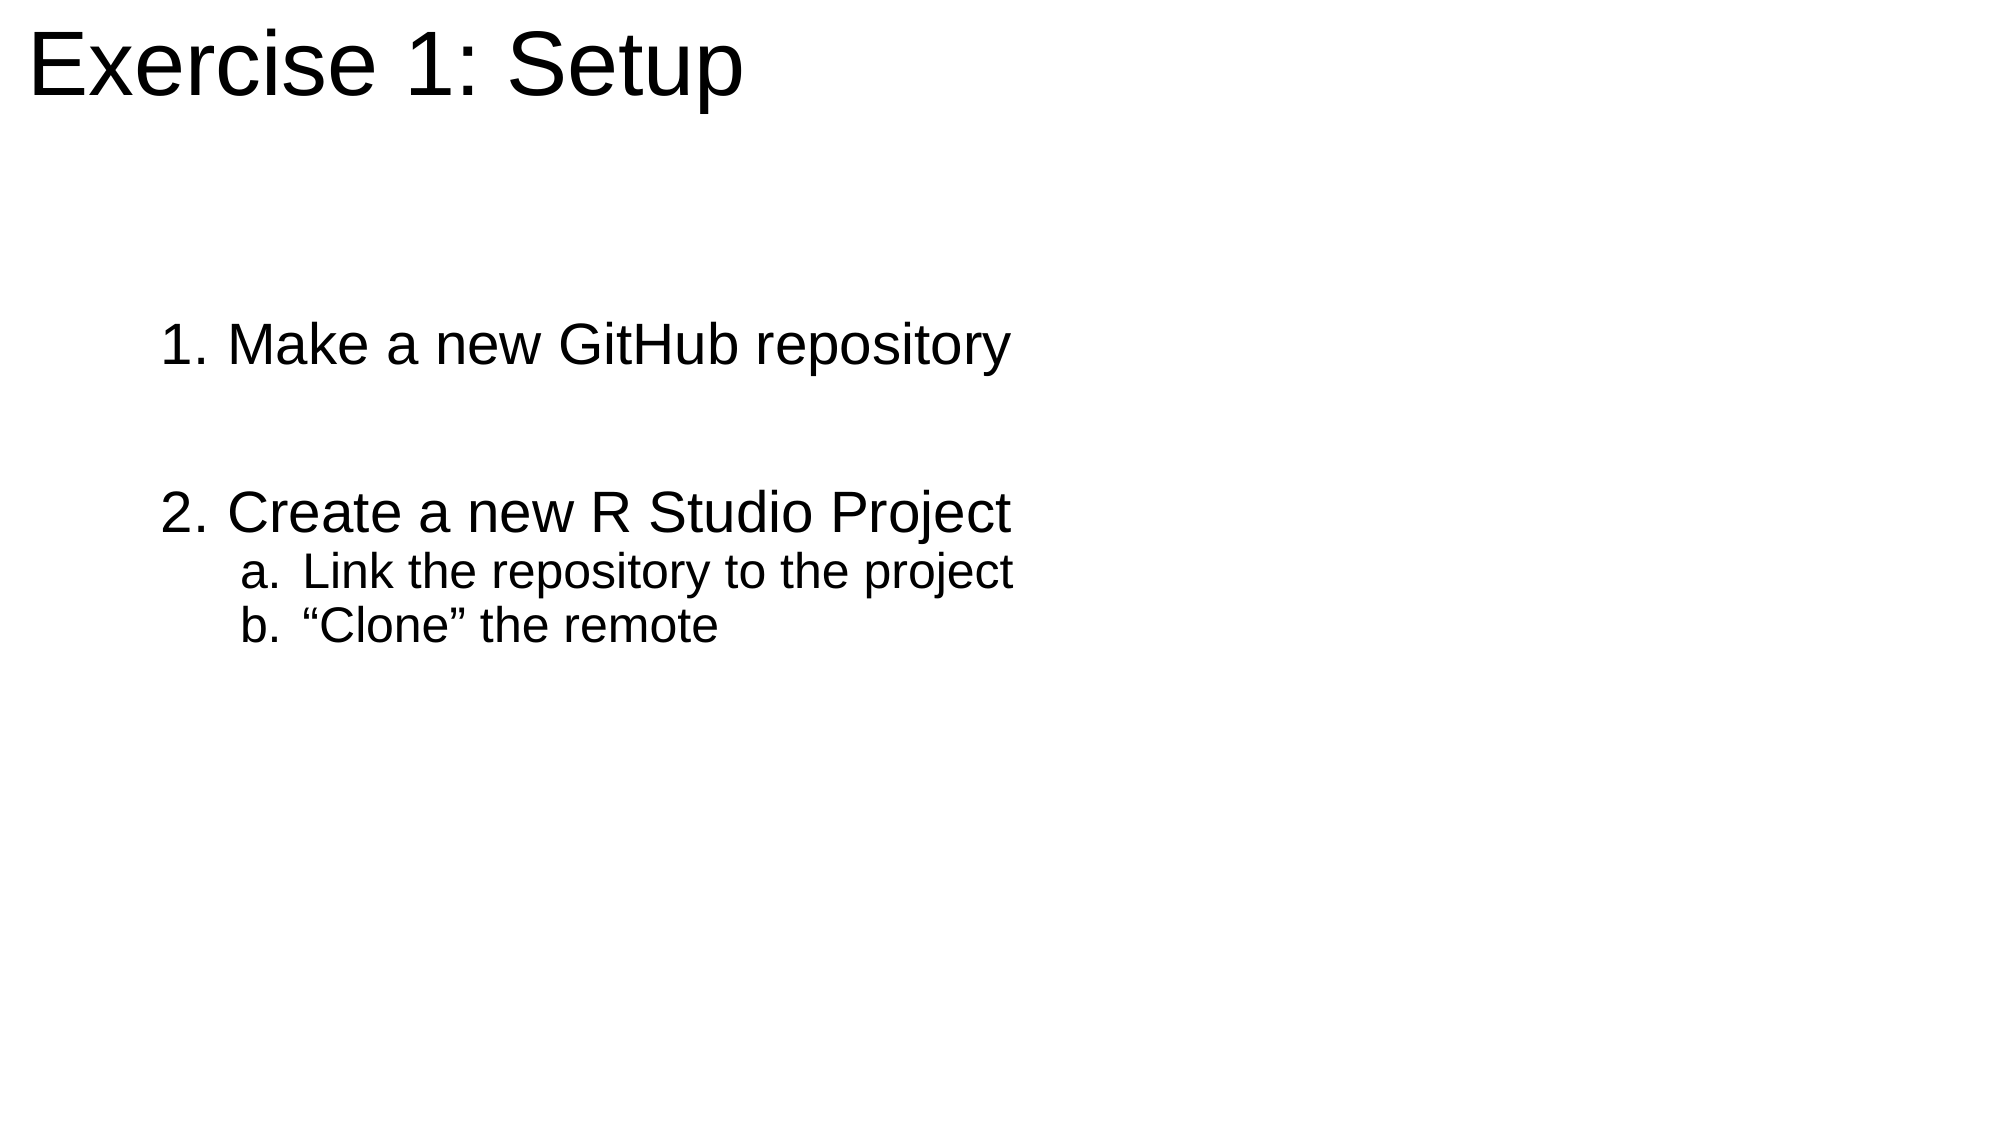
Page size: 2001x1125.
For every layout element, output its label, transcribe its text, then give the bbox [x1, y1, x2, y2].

title Exercise 1: Setup [12, 0, 1738, 131]
list Make a new GitHub repository Create a new R Studio Project Link the repository to the project “Clone” the remote [137, 299, 1863, 1014]
